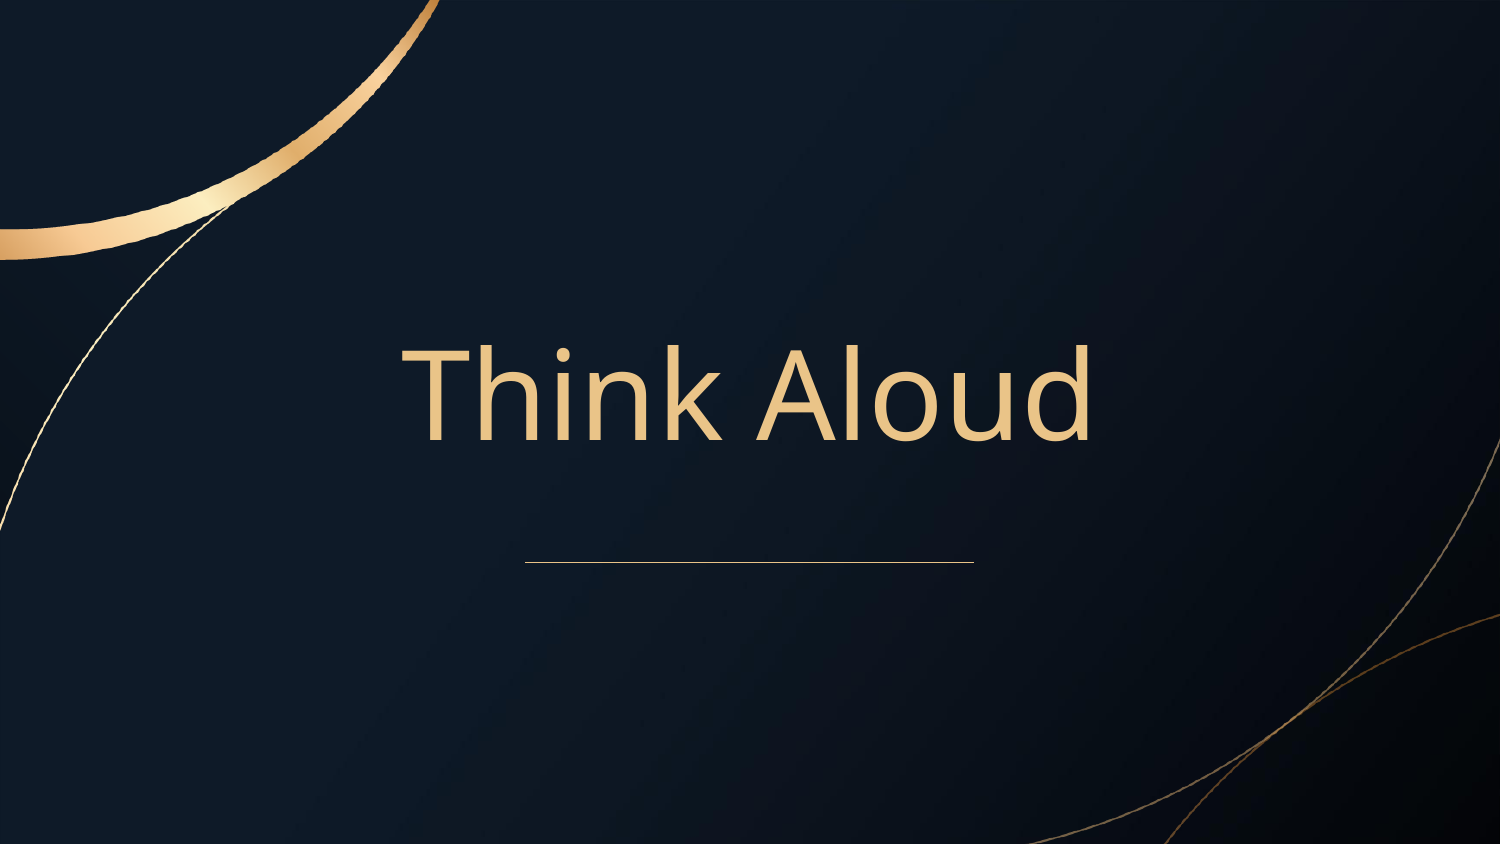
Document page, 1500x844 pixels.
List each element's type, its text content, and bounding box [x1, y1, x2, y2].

title Think Aloud [115, 310, 1384, 471]
picture [0, 0, 1500, 844]
